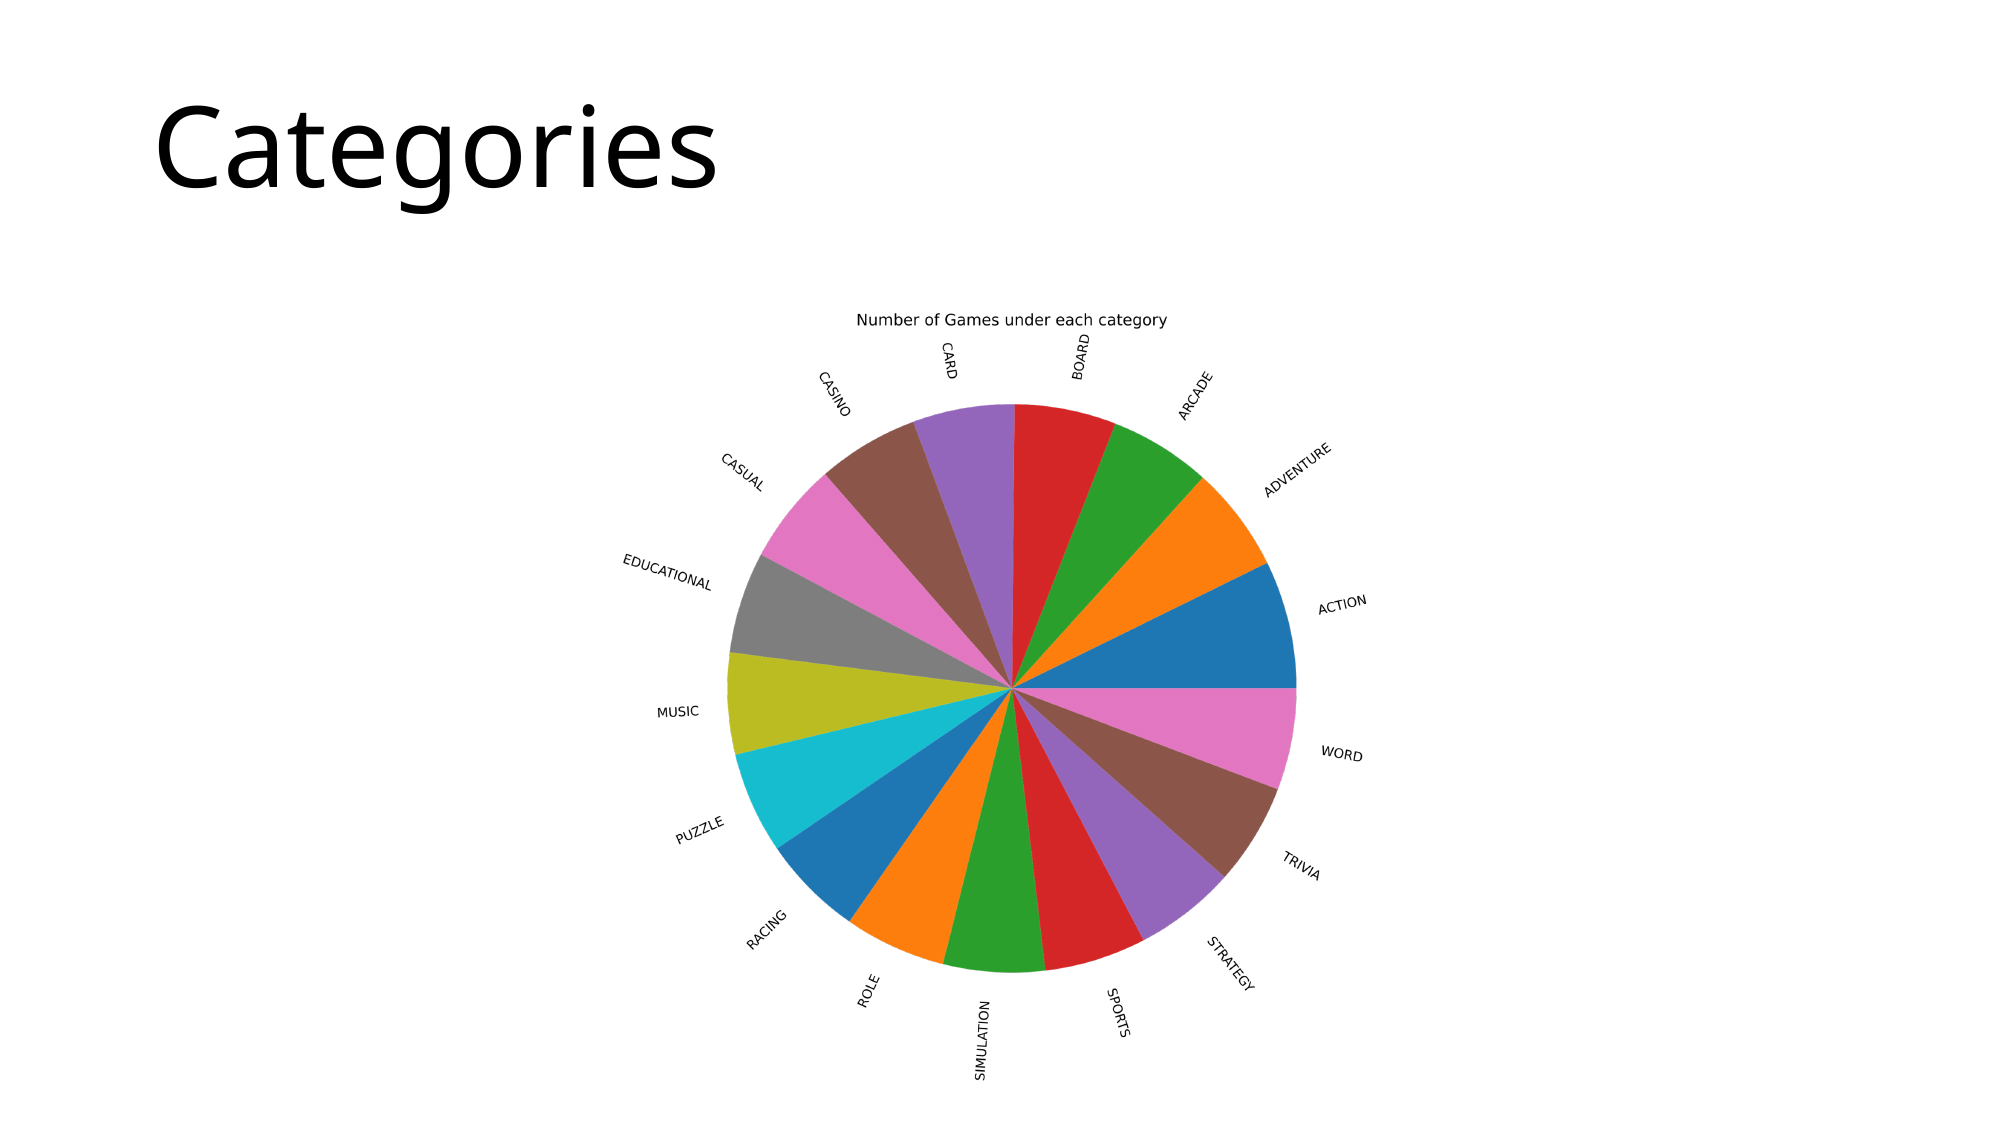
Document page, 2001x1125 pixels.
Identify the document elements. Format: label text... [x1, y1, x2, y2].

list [529, 220, 1471, 1125]
title Categories [137, 0, 1863, 218]
